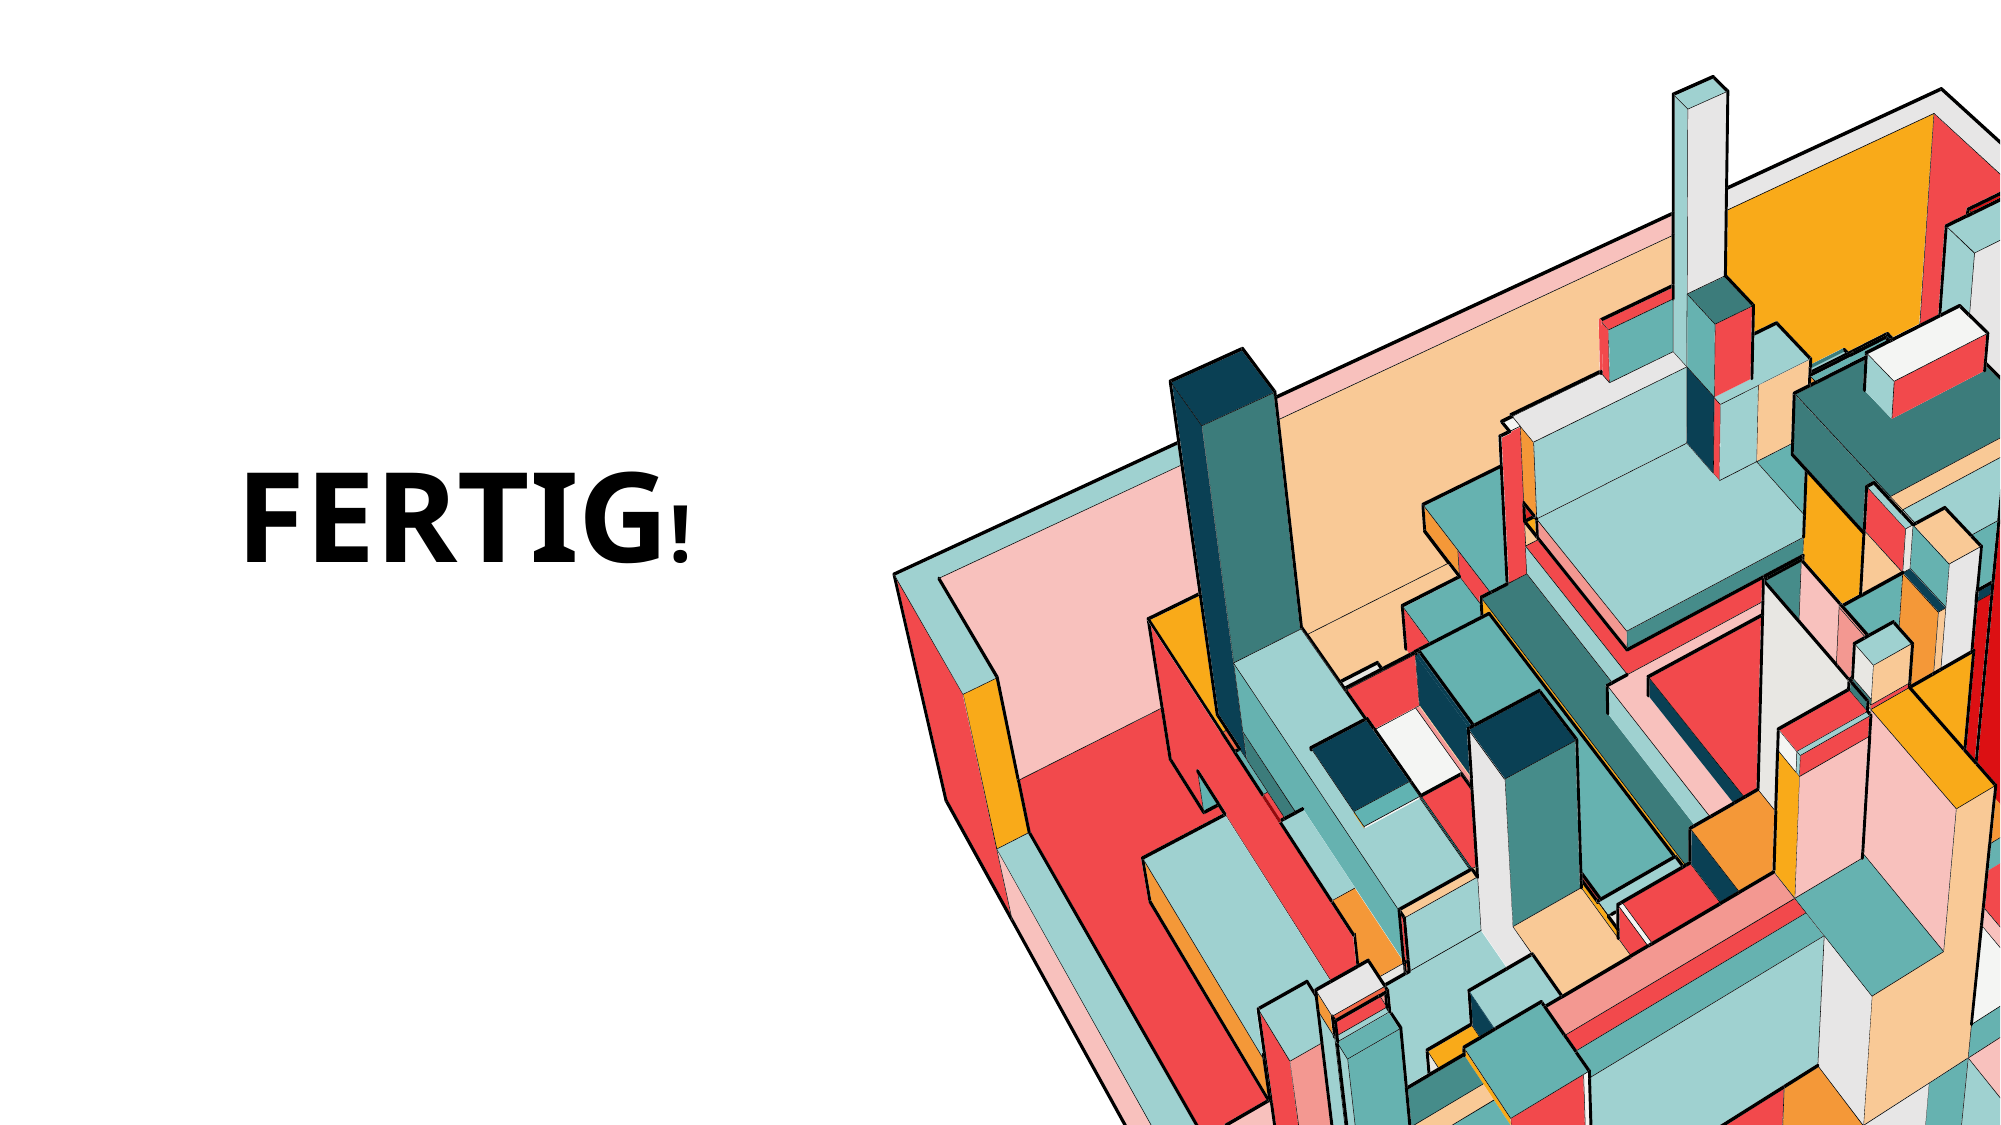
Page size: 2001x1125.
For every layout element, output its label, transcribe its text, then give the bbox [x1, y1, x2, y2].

title FERTIG! [221, 413, 897, 631]
